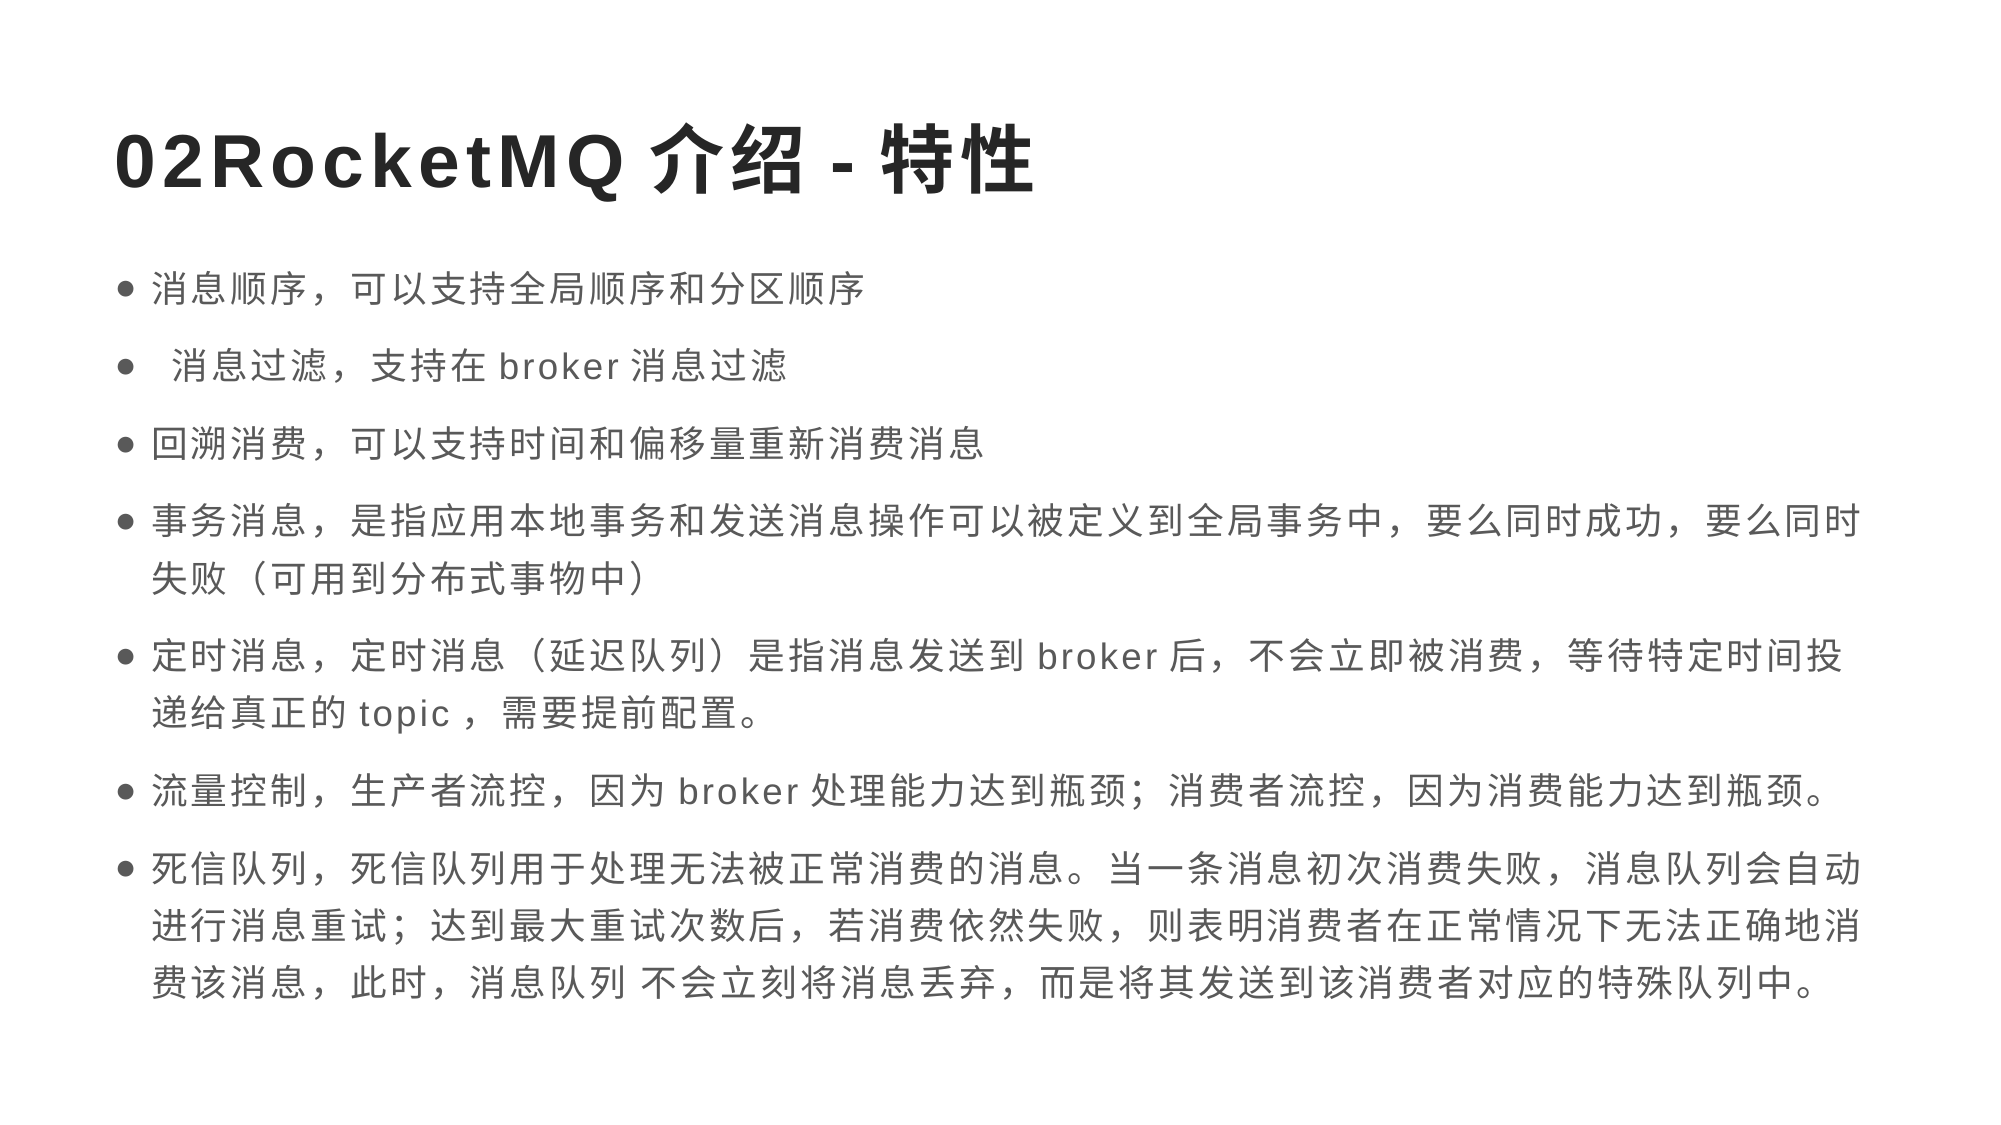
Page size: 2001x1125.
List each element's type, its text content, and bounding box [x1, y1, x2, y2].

title 02RocketMQ介绍-特性 [99, 99, 1900, 216]
list 消息顺序，可以支持全局顺序和分区顺序 消息过滤，支持在broker消息过滤 回溯消费，可以支持时间和偏移量重新消费消息 事务消息，是指应用本地事务和发送消息操作可以被定义到全局事务中，要么同时成功，要么同时失败（可用到分布式事物中） 定时消息，定时消息（延迟队列）是指消息发送到broker后，不会立即被消费，等待特定时间投递给真正的topic，需要提前配置。 流量控制，生产者流控，因为broker处理能力达到瓶颈；消费者流控，因为消费能力达到瓶颈。 死信队列，死信队列用于处理无法被正常消费的消息。当一条消息初次消费失败，消息队列会自动进行消息重试；达到最大重试次数后，若消费依然失败，则表明消费者在正常情况下无法正确地消费该消息，此时，消息队列 不会立刻将消息丢弃，而是将其发送到该消费者对应的特殊队列中。 [99, 244, 1900, 1026]
